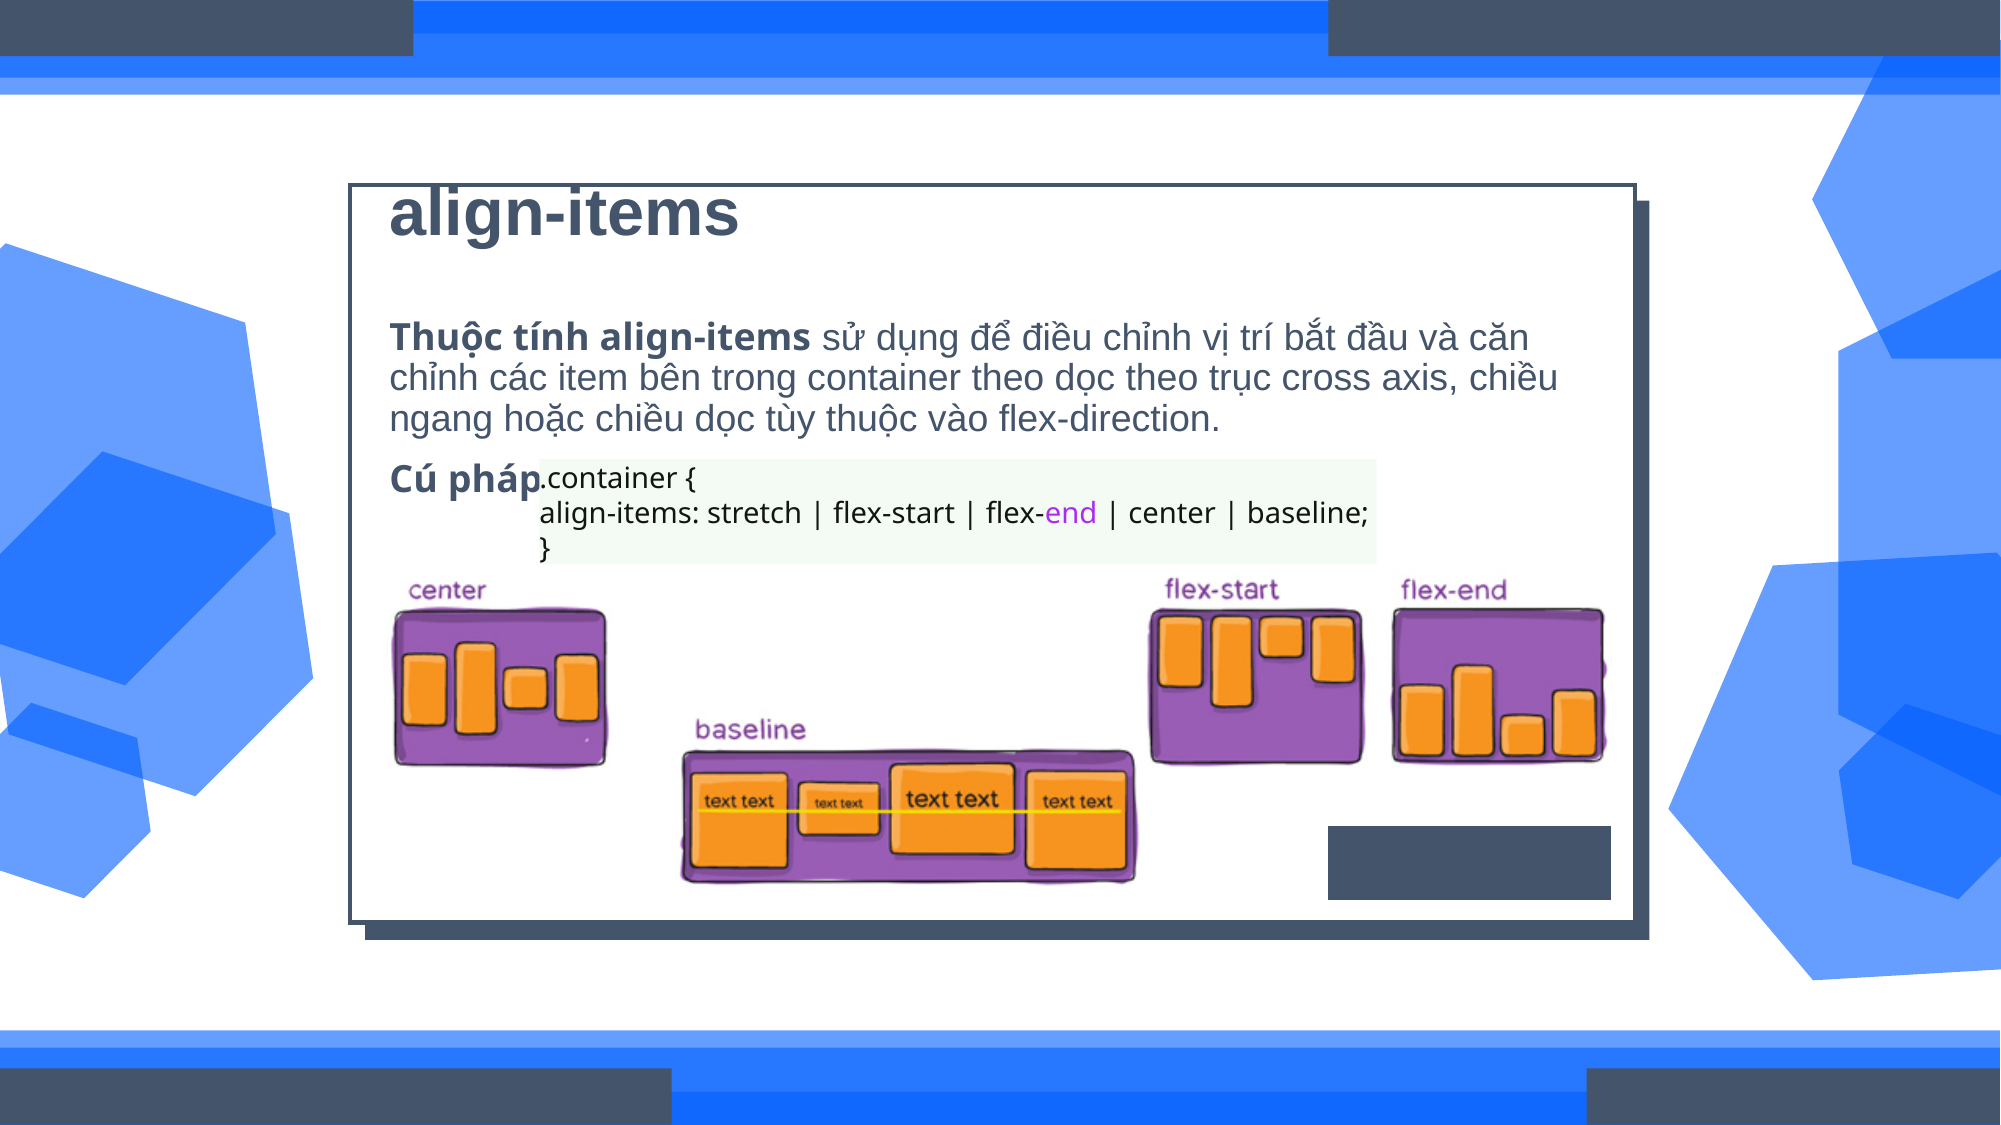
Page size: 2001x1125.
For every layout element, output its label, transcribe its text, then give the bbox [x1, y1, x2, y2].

title align-items [374, 215, 1612, 293]
text_box .container { align-items: stretch | flex-start | flex-end | center | baseline; } [539, 459, 1377, 565]
picture [387, 569, 620, 780]
picture [671, 708, 1141, 903]
picture [1143, 569, 1613, 781]
list Thuộc tính align-items sử dụng để điều chỉnh vị trí bắt đầu và căn chỉnh các item bên trong container theo dọc theo trục cross axis, chiều ngang hoặc chiều dọc tùy thuộc vào flex-direction. Cú pháp: [374, 310, 1612, 813]
